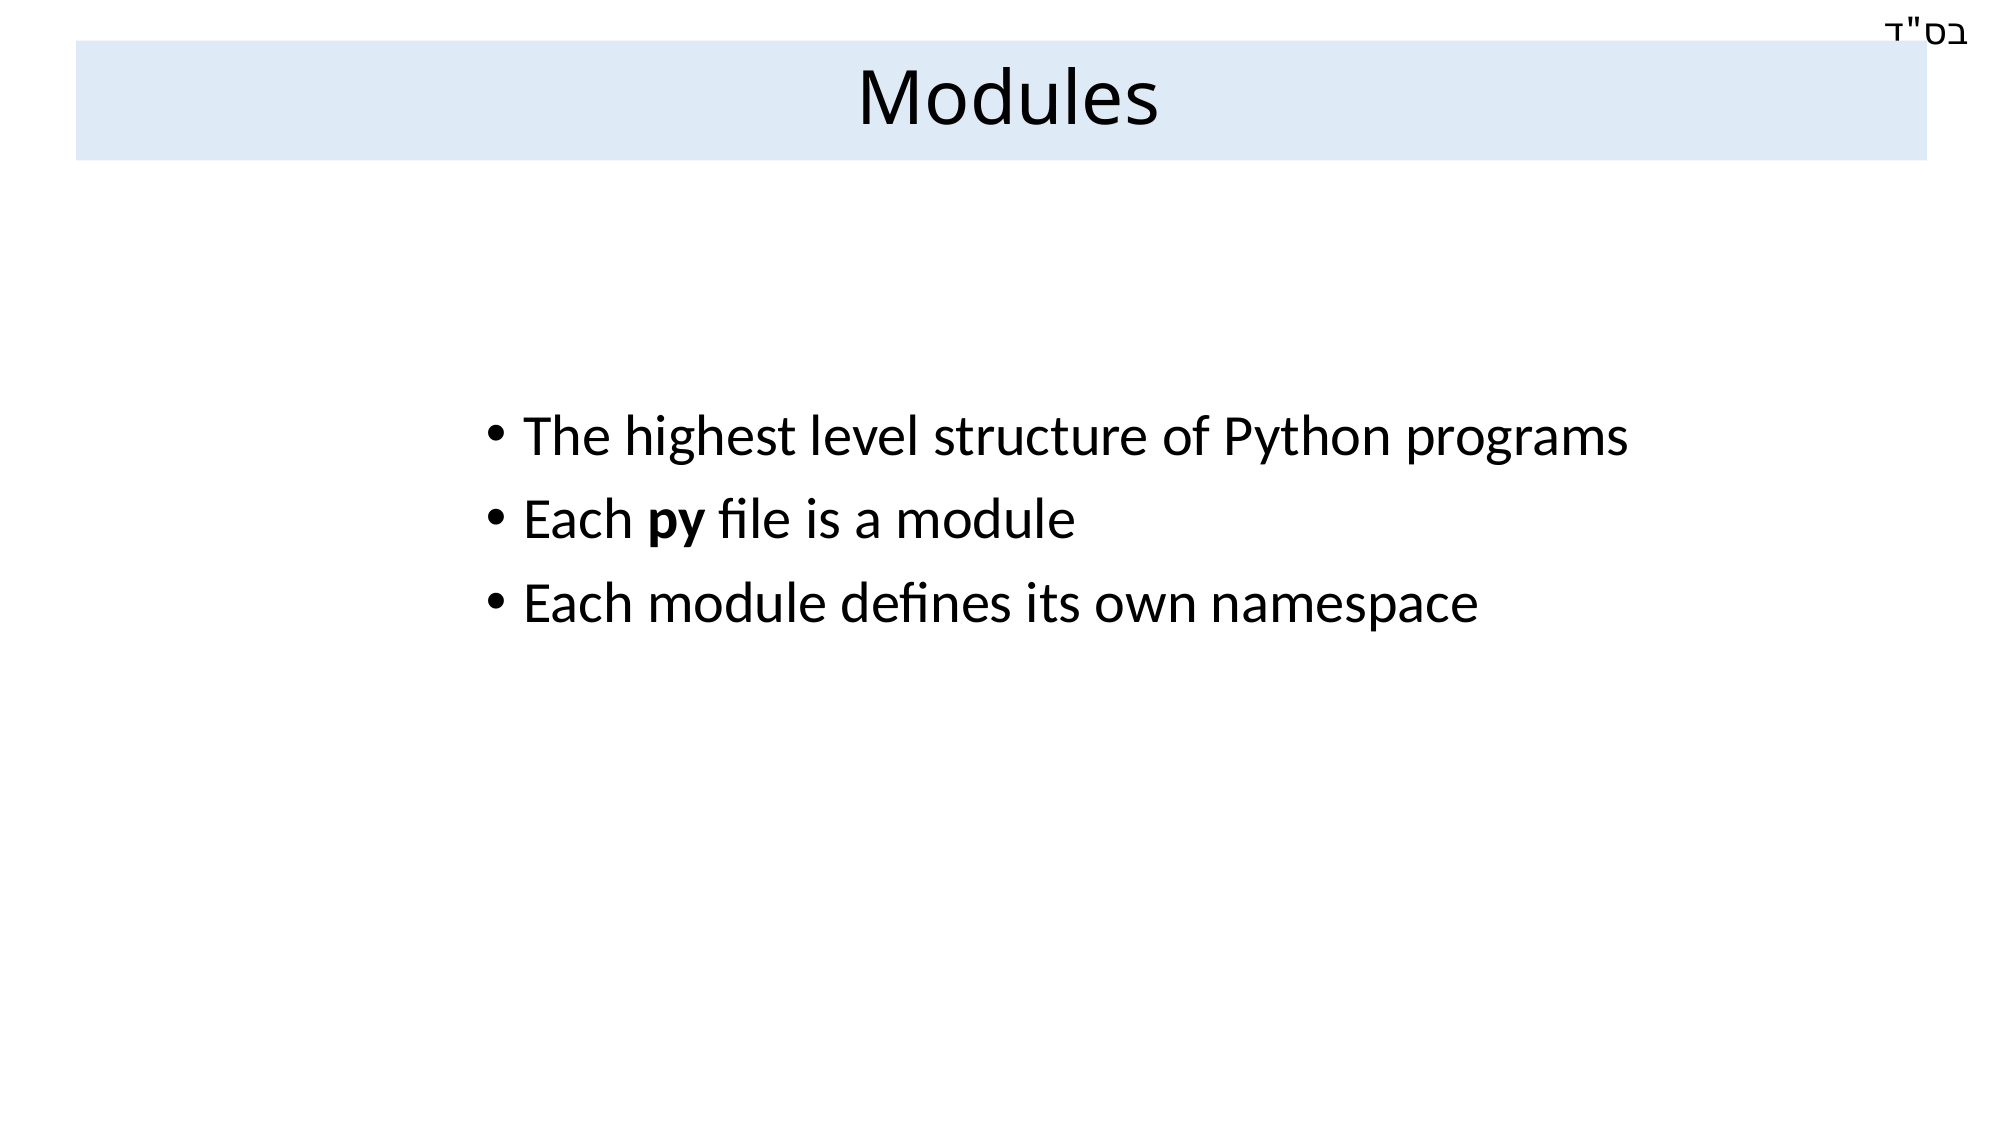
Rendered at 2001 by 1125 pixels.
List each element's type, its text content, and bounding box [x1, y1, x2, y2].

list The highest level structure of Python programs Each py file is a module Each module defines its own namespace [470, 397, 1674, 728]
text_box Modules [76, 40, 1927, 161]
